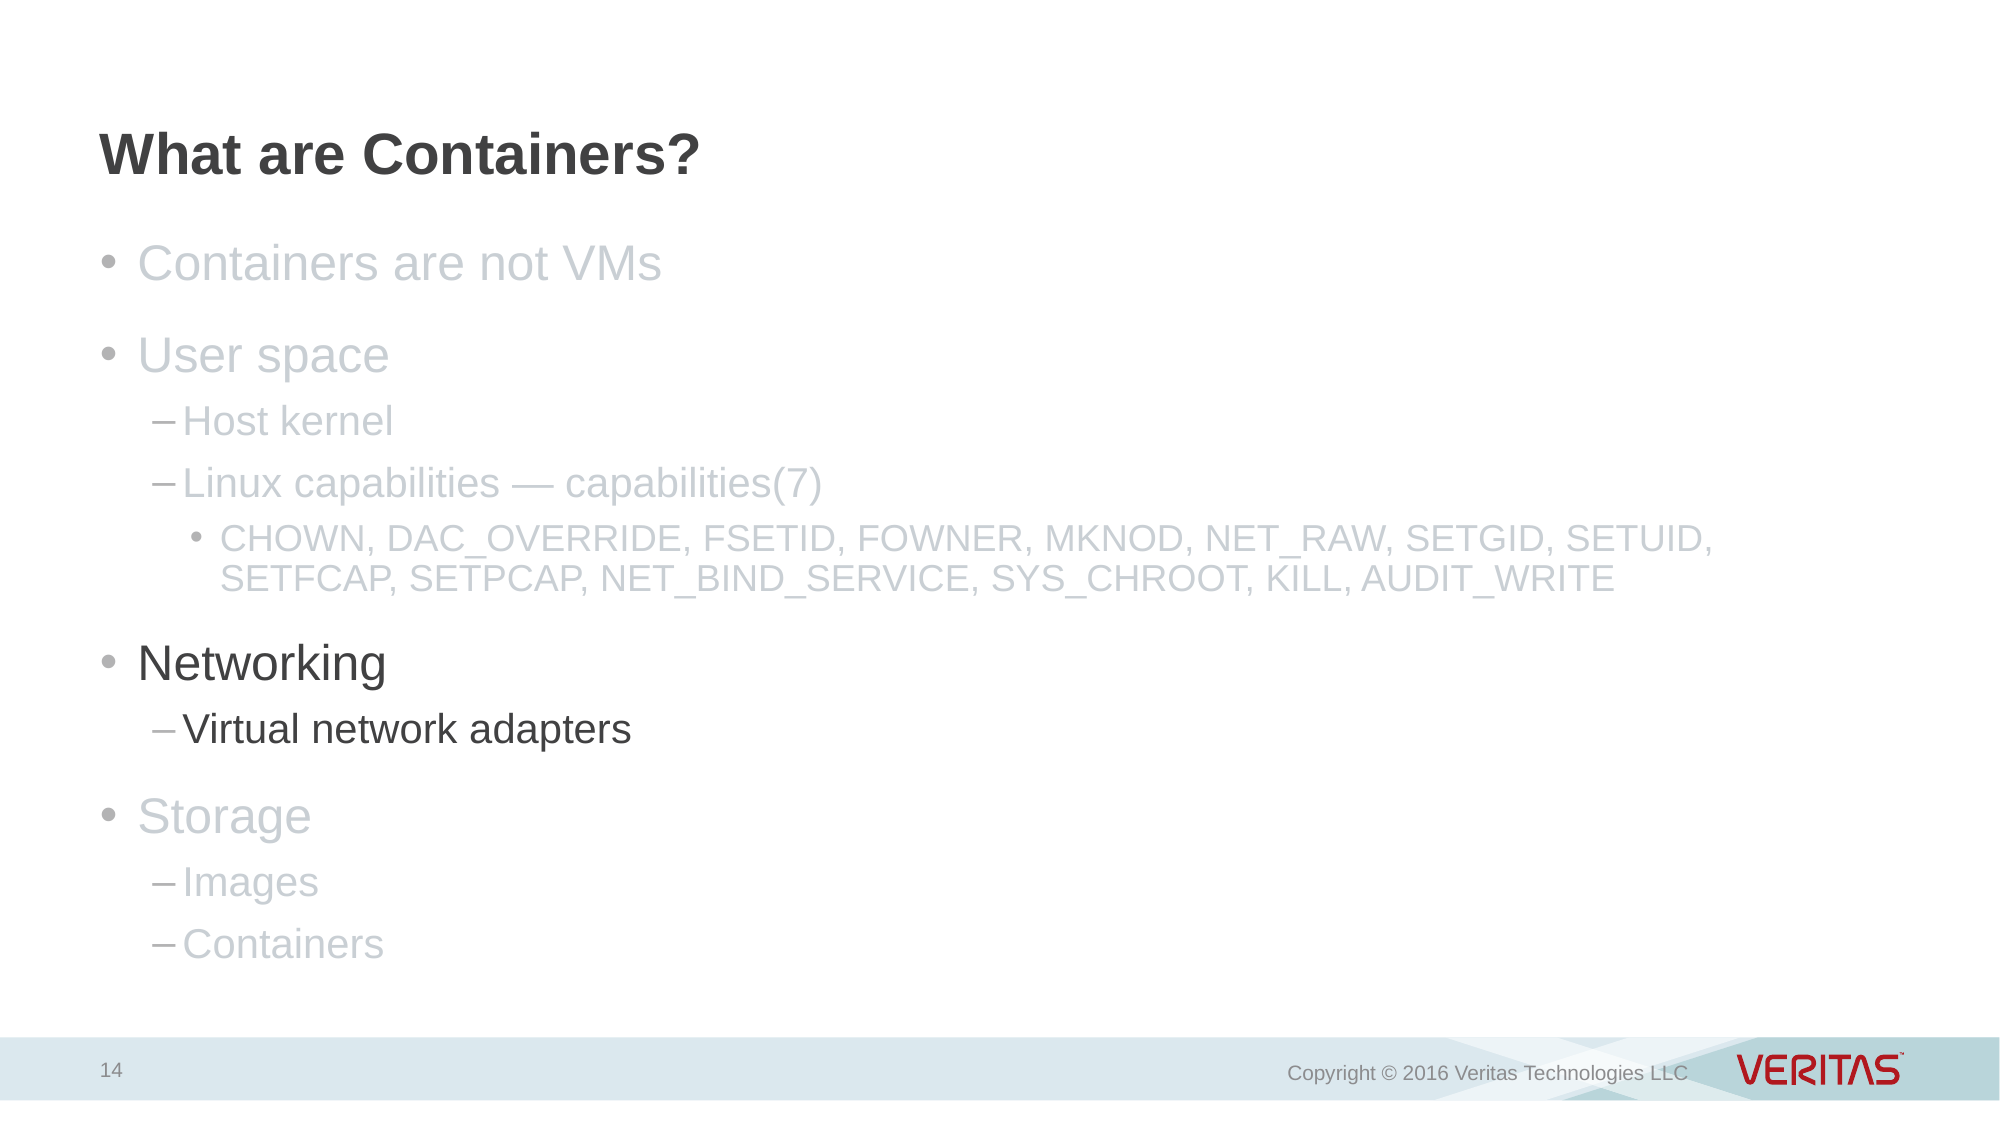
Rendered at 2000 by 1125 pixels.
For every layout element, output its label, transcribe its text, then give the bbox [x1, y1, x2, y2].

list Containers are not VMs User space Host kernel Linux capabilities — capabilities(7) CHOWN, DAC_OVERRIDE, FSETID, FOWNER, MKNOD, NET_RAW, SETGID, SETUID, SETFCAP, SETPCAP, NET_BIND_SERVICE, SYS_CHROOT, KILL, AUDIT_WRITE Networking Virtual network adapters Storage Images Containers [99, 237, 1900, 975]
footer Copyright © 2016 Veritas Technologies LLC [1287, 1057, 1811, 1088]
slide_number 14 [99, 1054, 167, 1084]
title What are Containers? [99, 50, 1900, 188]
